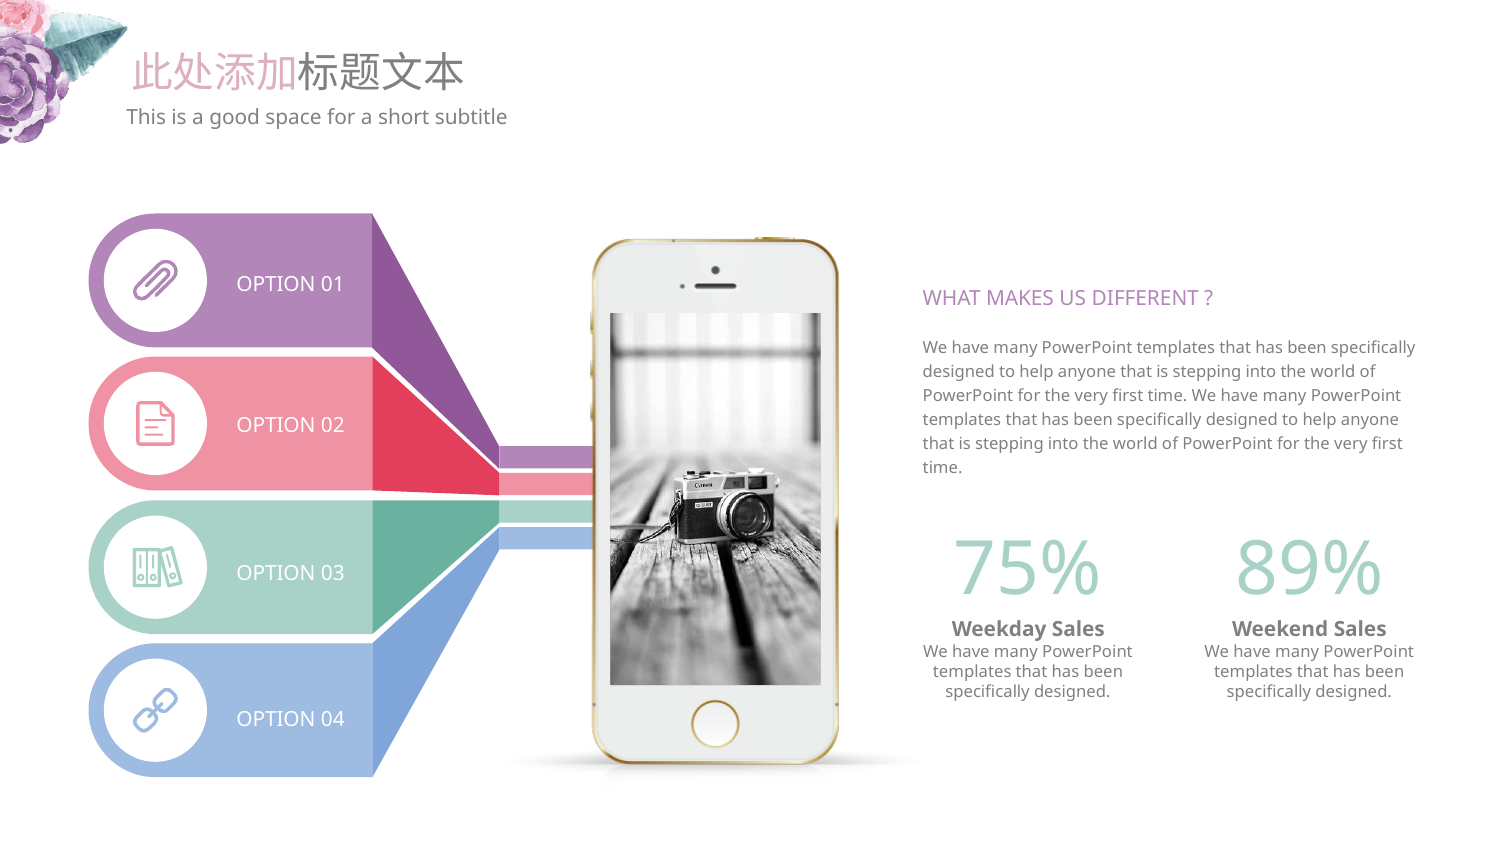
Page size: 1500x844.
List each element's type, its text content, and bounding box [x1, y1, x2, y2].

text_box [88, 476, 390, 496]
text_box 此处添加标题文本 [132, 45, 587, 96]
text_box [88, 213, 627, 469]
text_box WHAT MAKES US DIFFERENT ? We have many PowerPoint templates that has been specifically designed to help anyone that is stepping into the world of PowerPoint for the very first time. We have many PowerPoint templates that has been specifically designed to help anyone that is stepping into the world of PowerPoint for the very first time. [1037, 279, 1419, 477]
text_box This is a good space for a short subtitle [132, 95, 523, 136]
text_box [88, 503, 390, 635]
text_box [88, 642, 390, 778]
text_box Weekend Sales We have many PowerPoint templates that has been specifically designed. [1185, 615, 1434, 701]
text_box 89% [1221, 511, 1400, 615]
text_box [395, 236, 1034, 797]
text_box 75% [1037, 511, 1117, 615]
picture [0, 0, 128, 144]
text_box Weekday Sales We have many PowerPoint templates that has been specifically designed. [1037, 615, 1153, 701]
